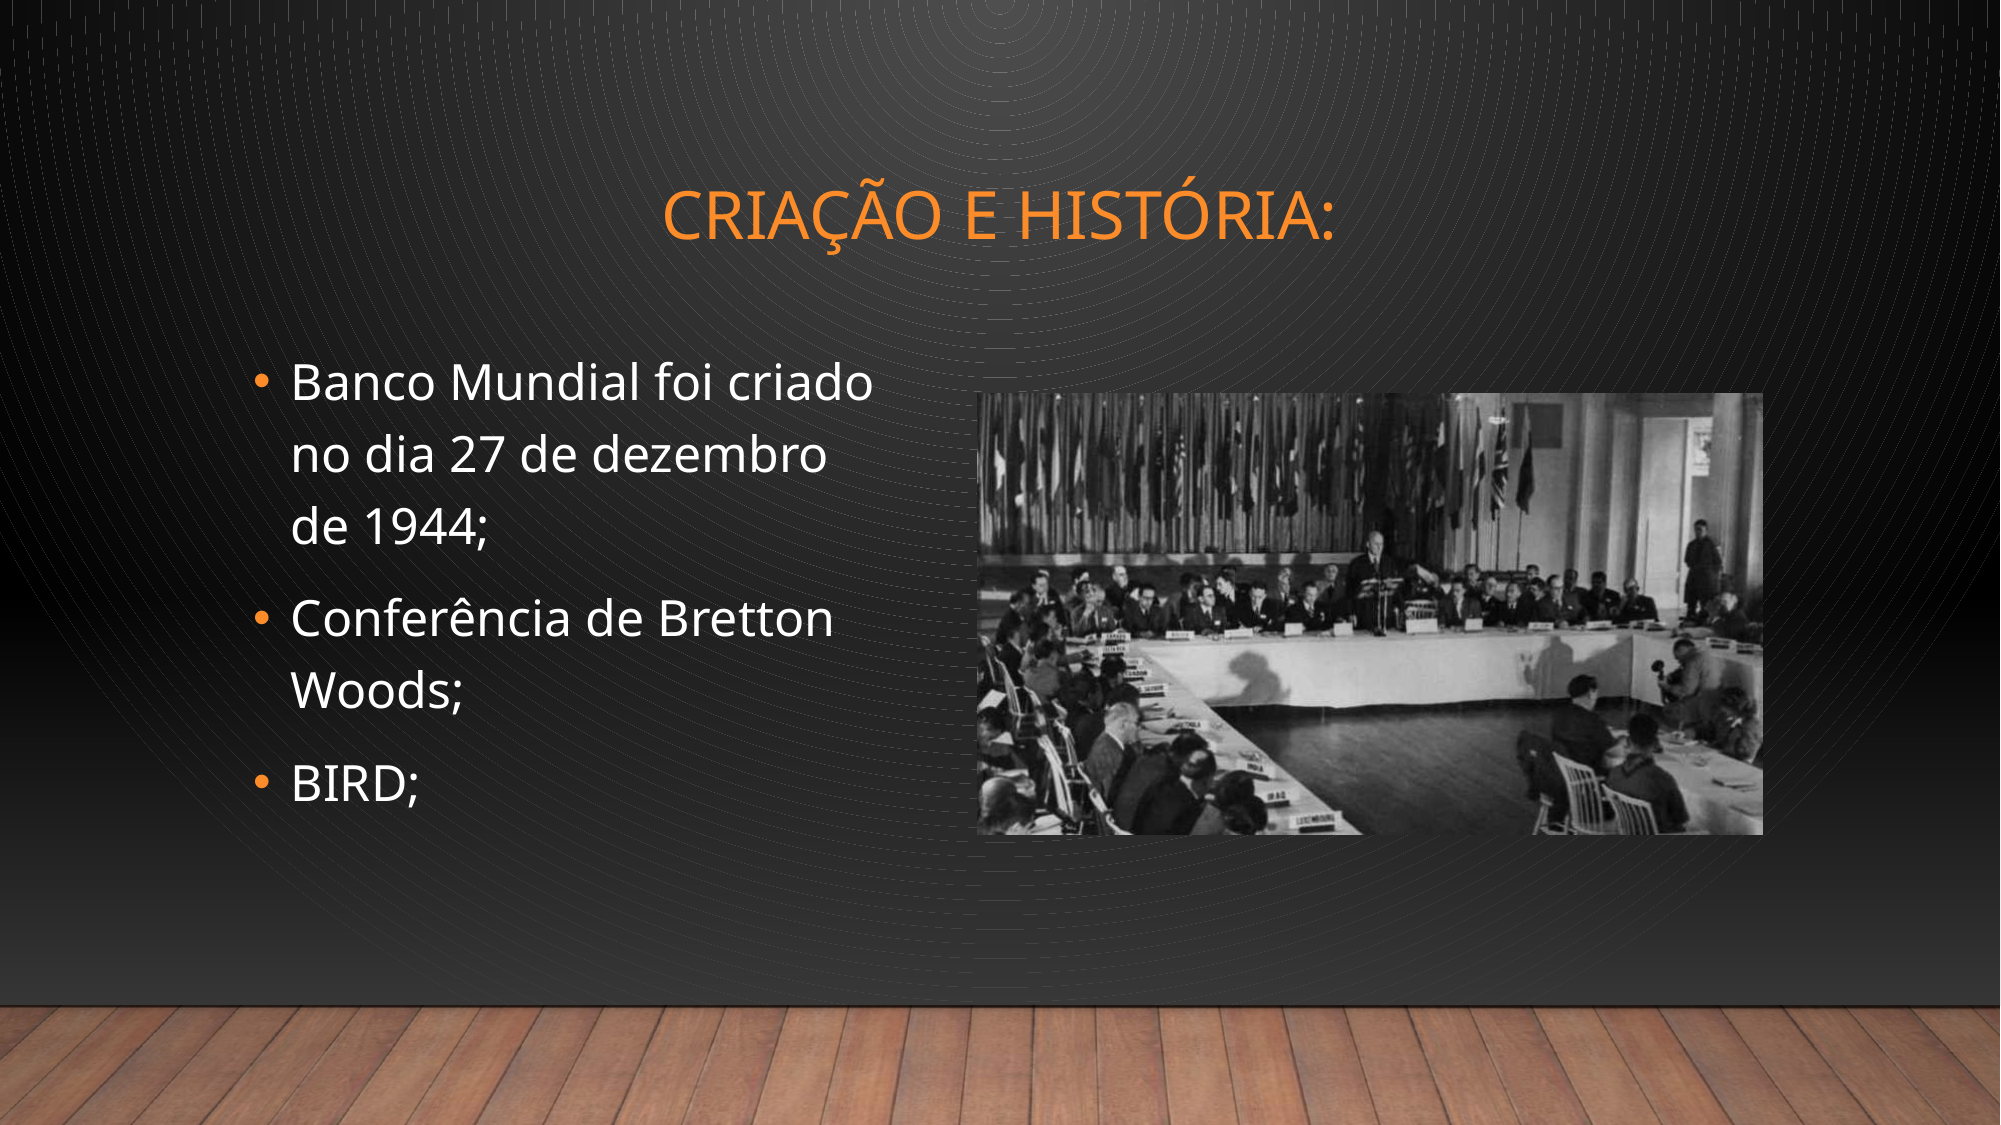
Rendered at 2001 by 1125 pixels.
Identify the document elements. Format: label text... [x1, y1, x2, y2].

title Criação e história: [238, 131, 1763, 305]
list Banco Mundial foi criado no dia 27 de dezembro de 1944; Conferência de Bretton Woods; BIRD; [238, 330, 899, 897]
picture [0, 1005, 2000, 1125]
picture [977, 392, 1763, 835]
